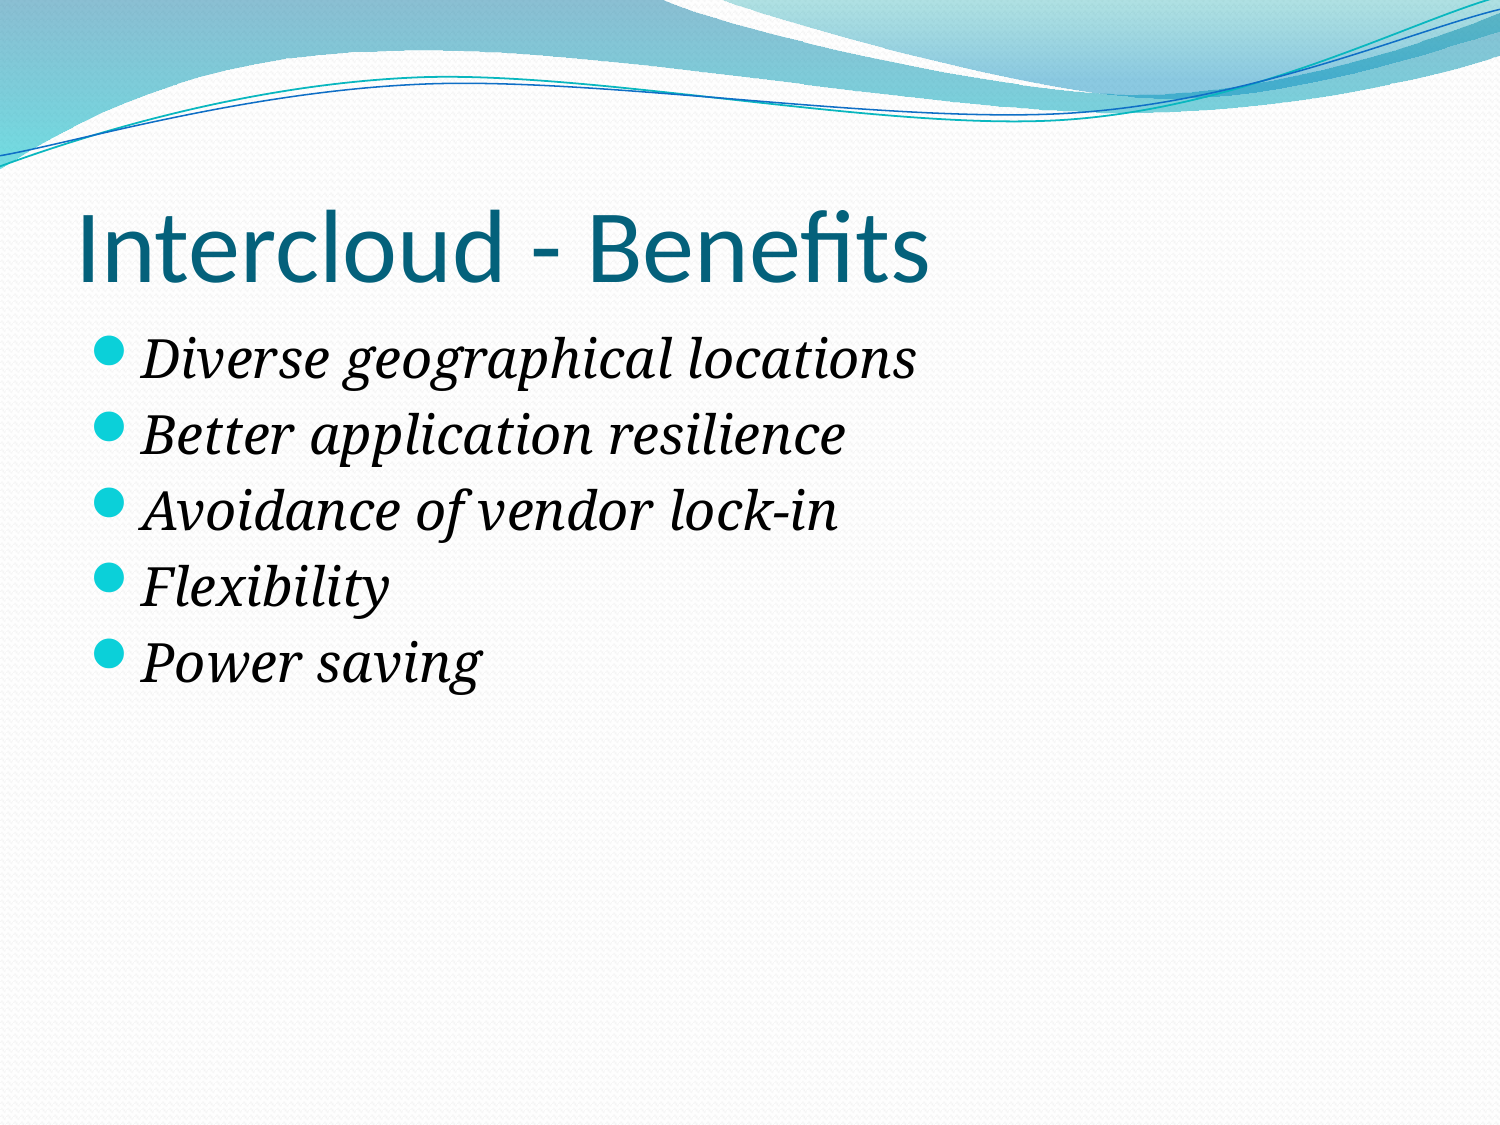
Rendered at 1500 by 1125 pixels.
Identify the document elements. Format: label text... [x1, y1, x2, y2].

title Intercloud - Benefits [75, 115, 1425, 303]
list Diverse geographical locations Better application resilience Avoidance of vendor lock-in Flexibility Power saving [75, 317, 1425, 1038]
